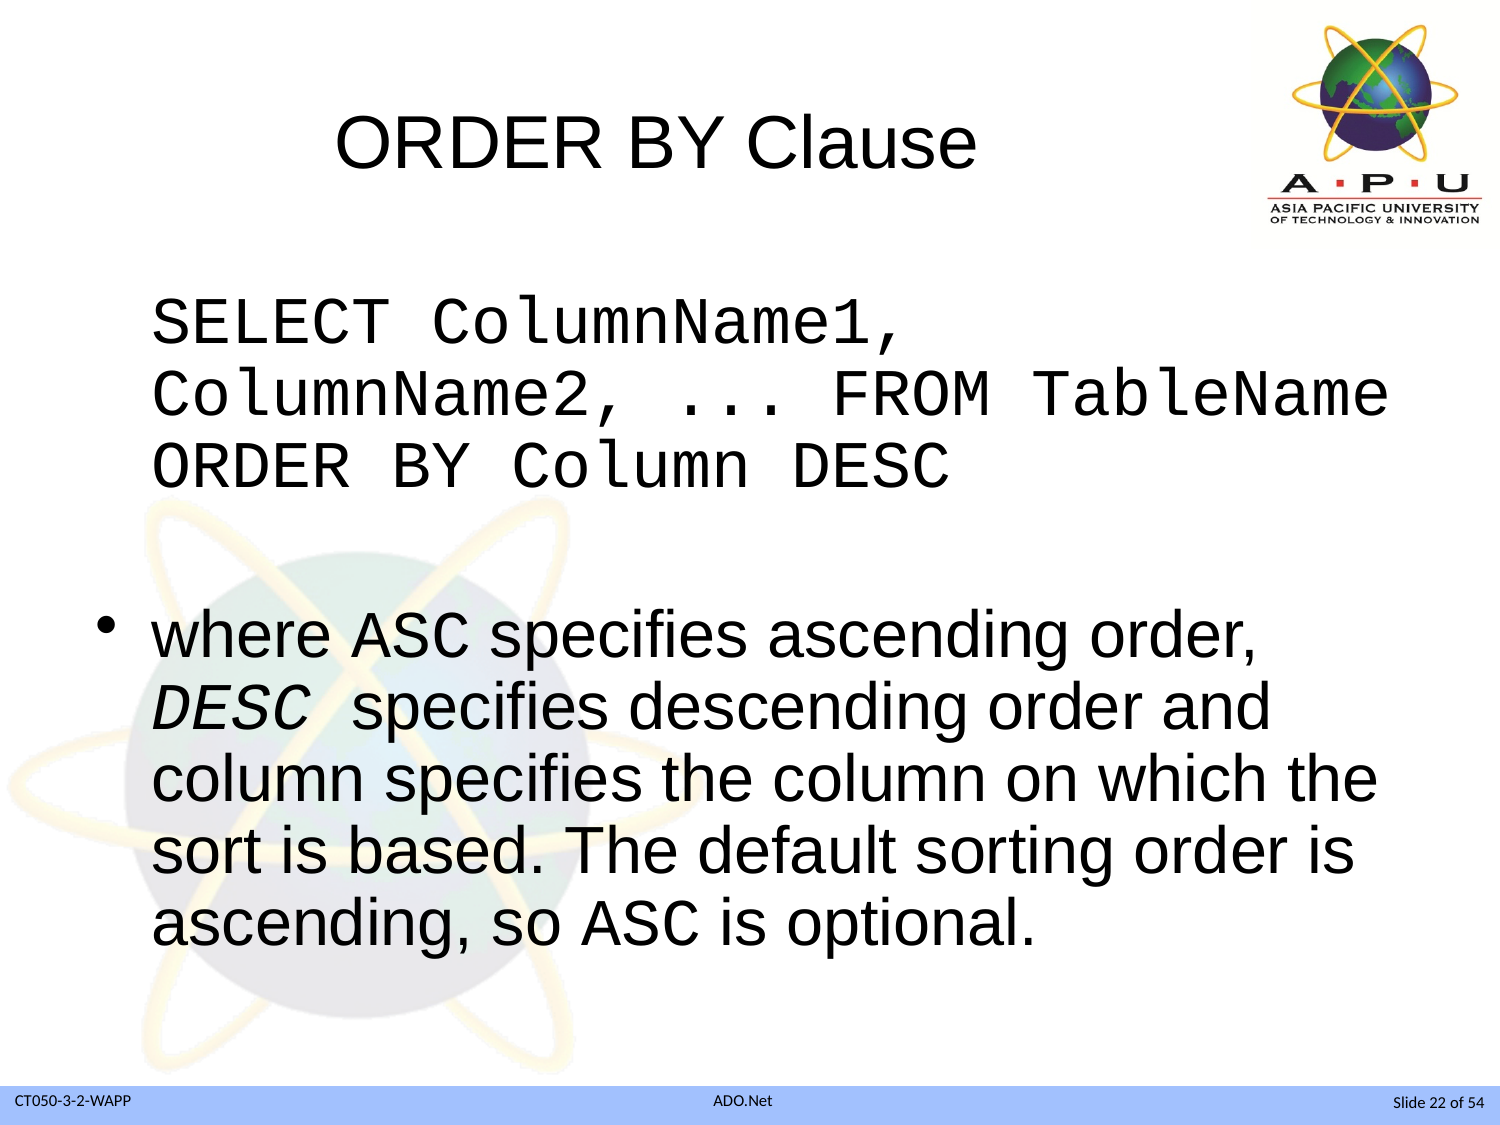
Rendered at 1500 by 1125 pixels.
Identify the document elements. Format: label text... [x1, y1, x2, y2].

title ORDER BY Clause [79, 45, 1235, 233]
picture [1251, 0, 1500, 249]
list SELECT ColumnName1, ColumnName2, ... FROM TableName ORDER BY Column DESC where ASC specifies ascending order, DESC specifies descending order and column specifies the column on which the sort is based. The default sorting order is ascending, so ASC is optional. [79, 278, 1430, 1021]
